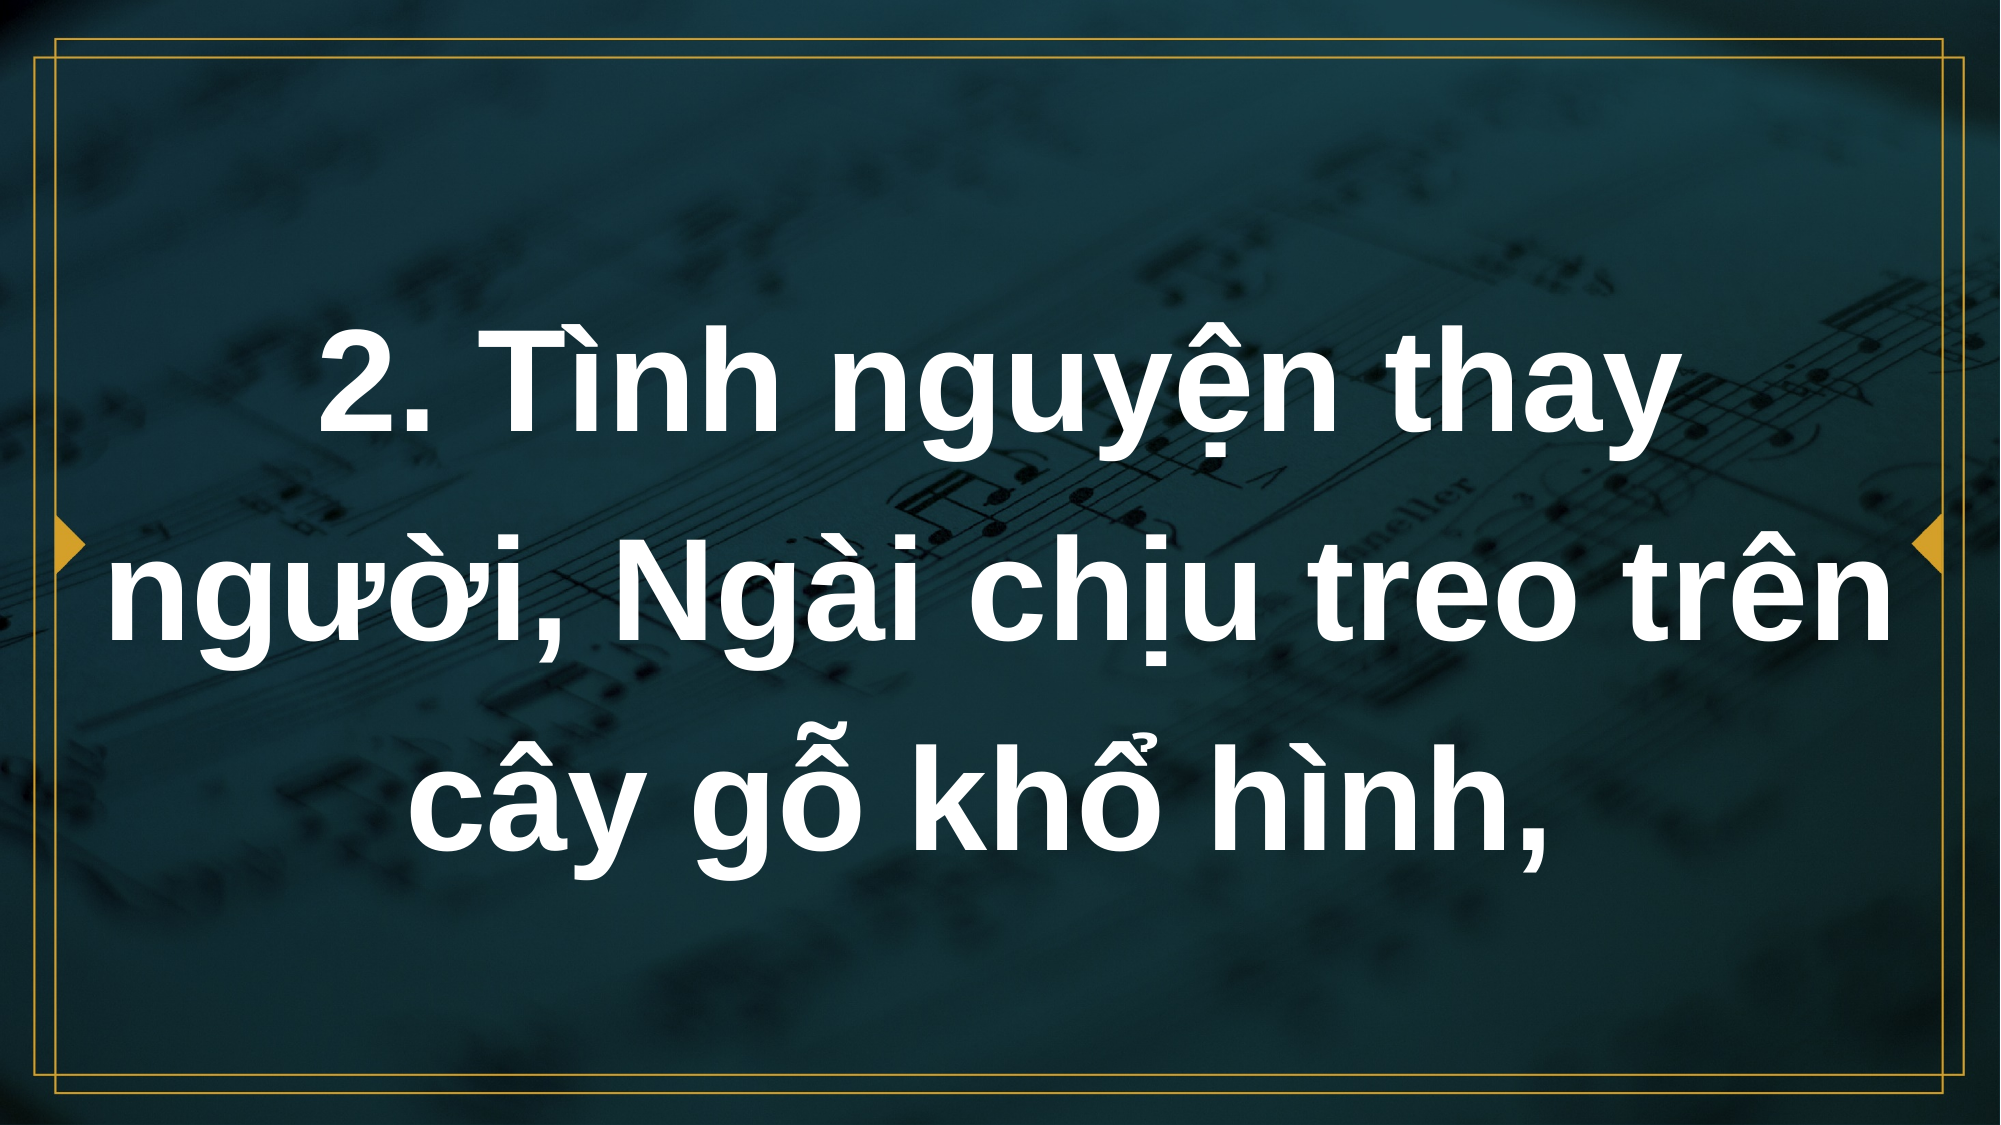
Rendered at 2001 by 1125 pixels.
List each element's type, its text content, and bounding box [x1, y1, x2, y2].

picture [0, 0, 2000, 1125]
title 2. Tình nguyện thay người, Ngài chịu treo trên cây gỗ khổ hình, [55, 53, 1945, 1077]
